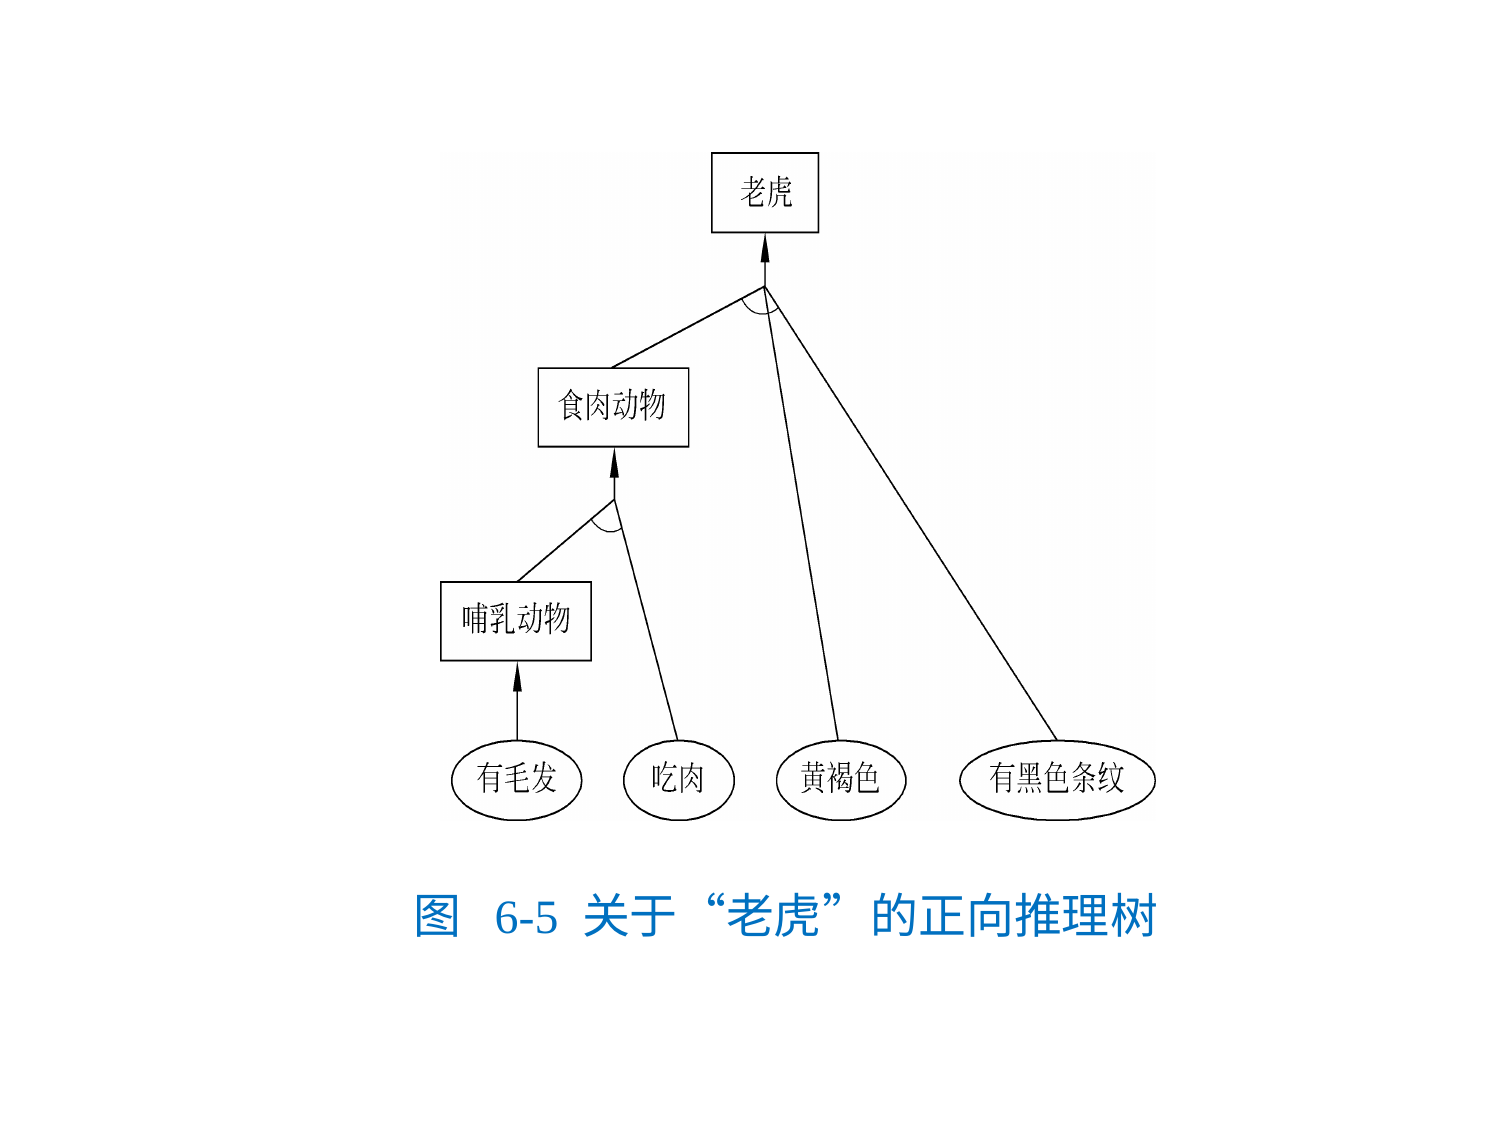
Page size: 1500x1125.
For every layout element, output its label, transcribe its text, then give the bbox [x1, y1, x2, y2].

text_box 图 6-5 关于“老虎”的正向推理树 [398, 878, 1184, 951]
picture [440, 151, 1156, 821]
